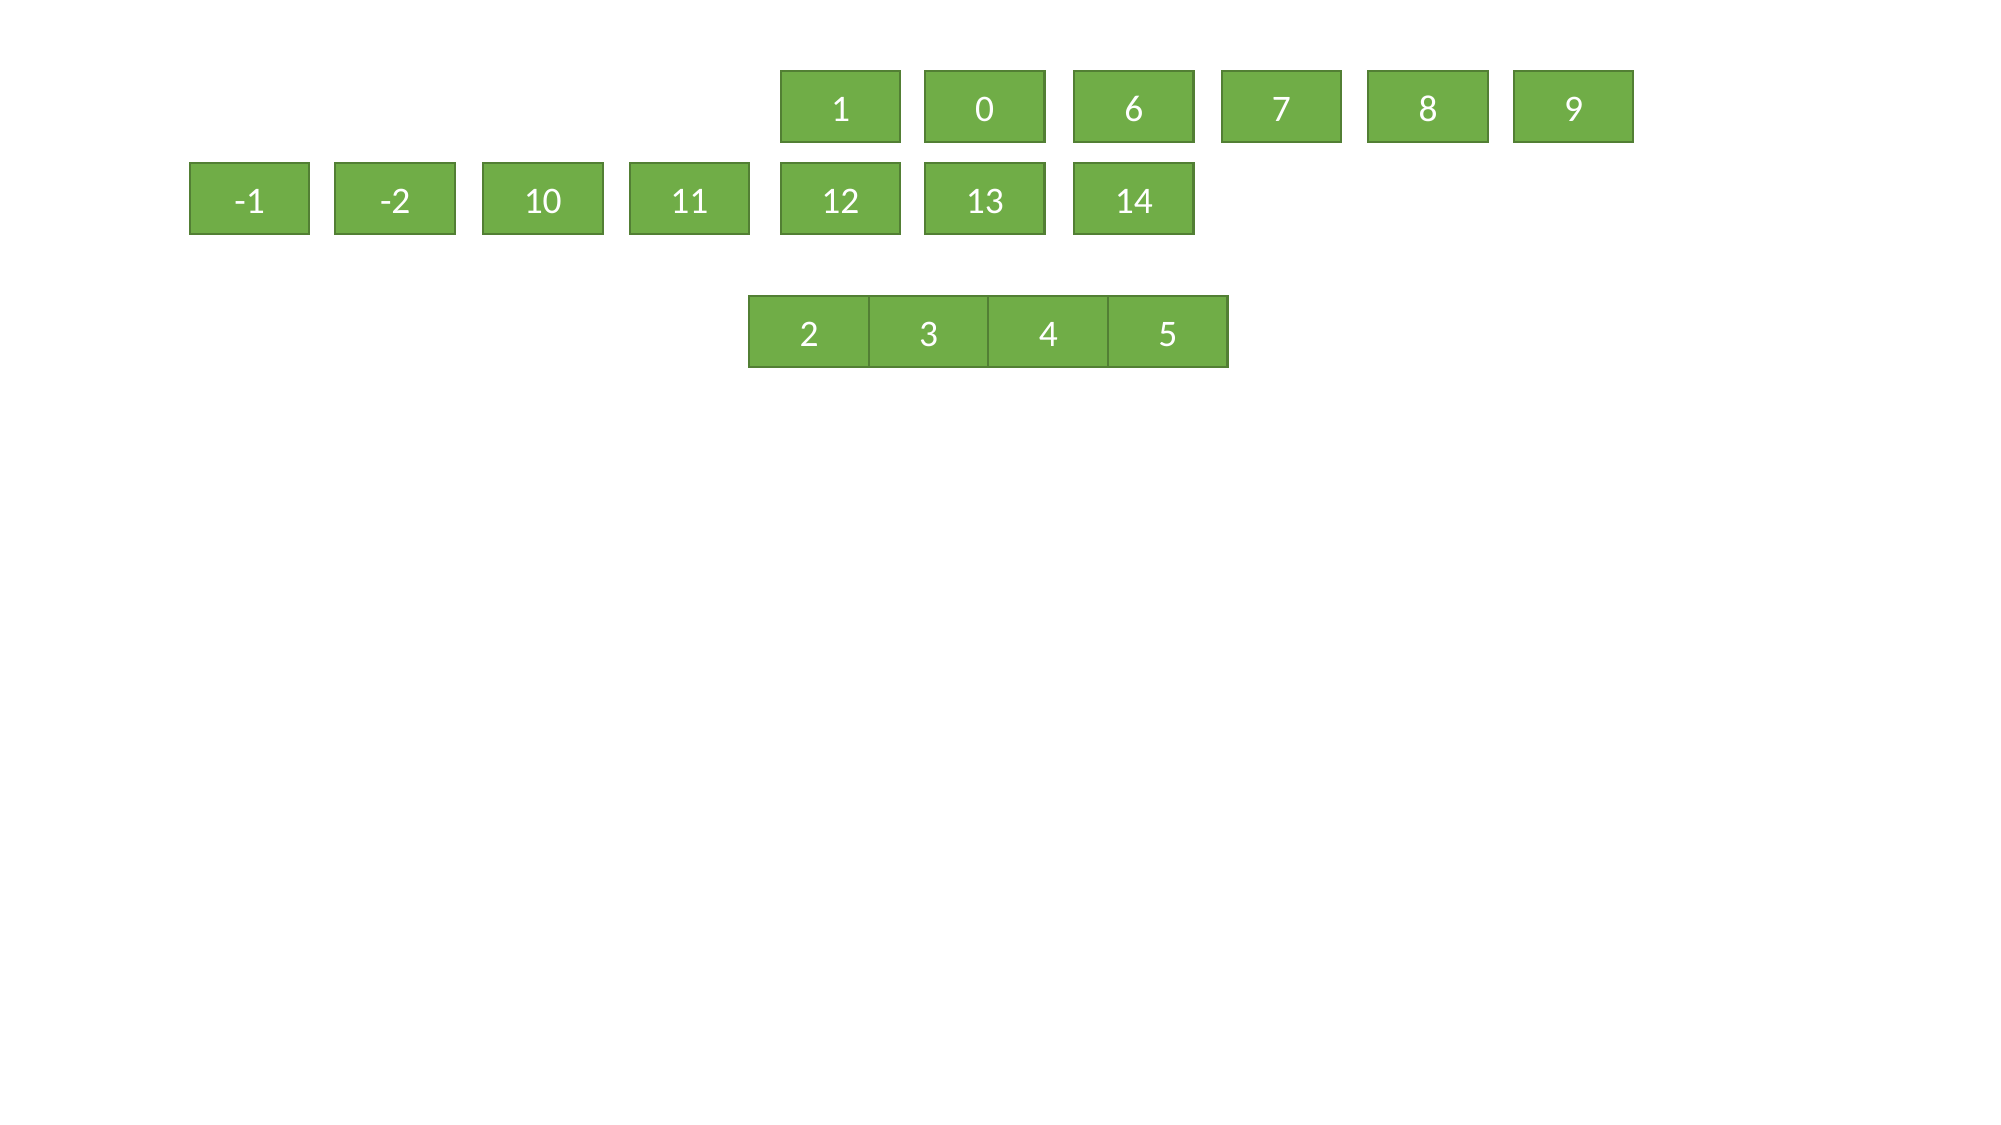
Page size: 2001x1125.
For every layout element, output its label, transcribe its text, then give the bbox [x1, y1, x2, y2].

text_box 12 [780, 162, 901, 235]
text_box 9 [1513, 70, 1634, 143]
text_box 3 [868, 295, 987, 368]
text_box 10 [482, 162, 604, 235]
text_box 11 [629, 162, 750, 235]
text_box 7 [1221, 70, 1342, 143]
text_box 0 [924, 70, 1046, 143]
text_box 1 [780, 70, 901, 143]
text_box 6 [1073, 70, 1195, 143]
text_box 4 [987, 295, 1107, 368]
text_box 14 [1073, 162, 1195, 235]
text_box 8 [1367, 70, 1489, 143]
text_box -1 [189, 162, 310, 235]
text_box 5 [1107, 295, 1229, 368]
text_box -2 [334, 162, 456, 235]
text_box 2 [748, 295, 868, 368]
text_box 13 [924, 162, 1046, 235]
